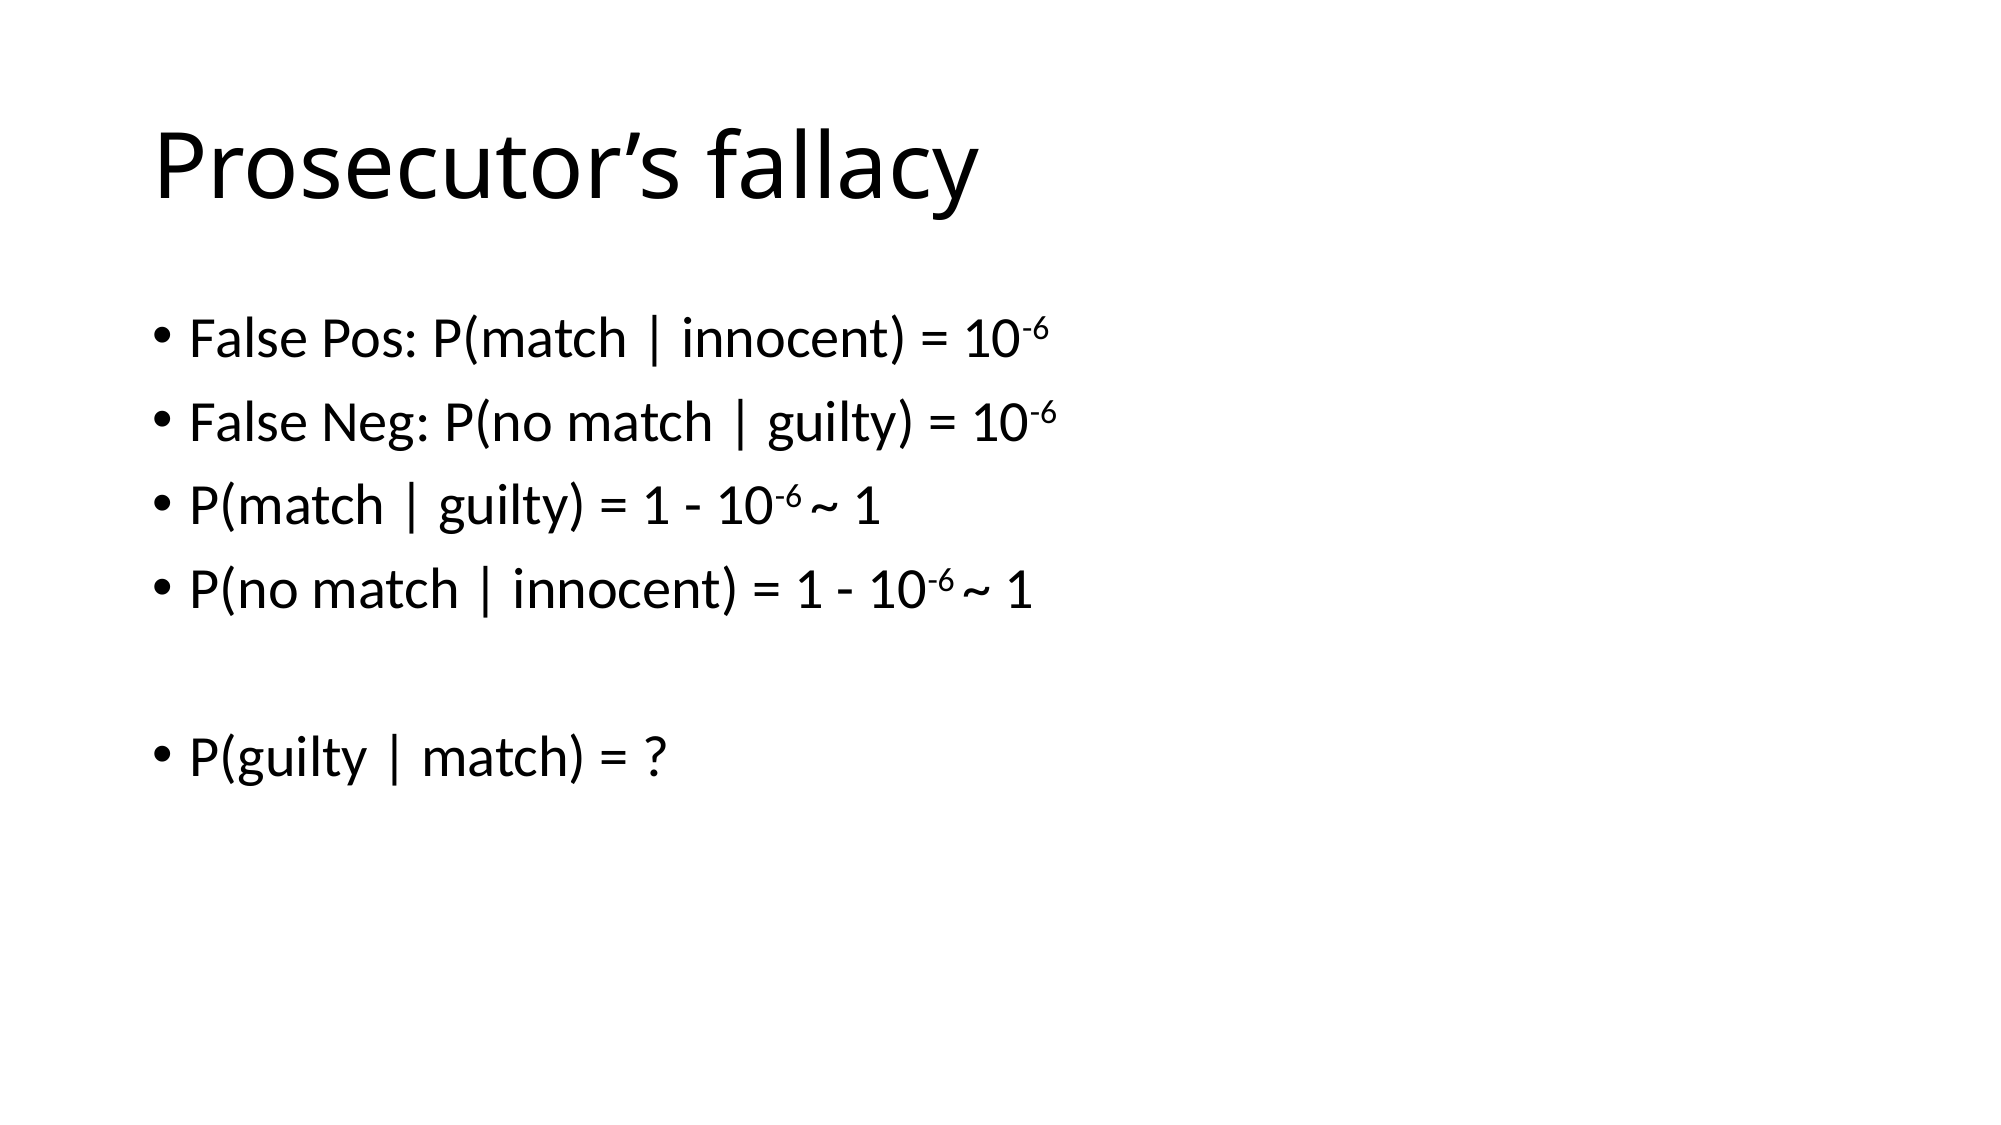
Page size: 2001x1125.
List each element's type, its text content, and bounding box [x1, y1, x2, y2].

title Prosecutor’s fallacy [137, 59, 1863, 278]
list False Pos: P(match | innocent) = 10-6 False Neg: P(no match | guilty) = 10-6 P(match | guilty) = 1 - 10-6 ~ 1 P(no match | innocent) = 1 - 10-6 ~ 1 P(guilty | match) = ? [137, 299, 1863, 1014]
